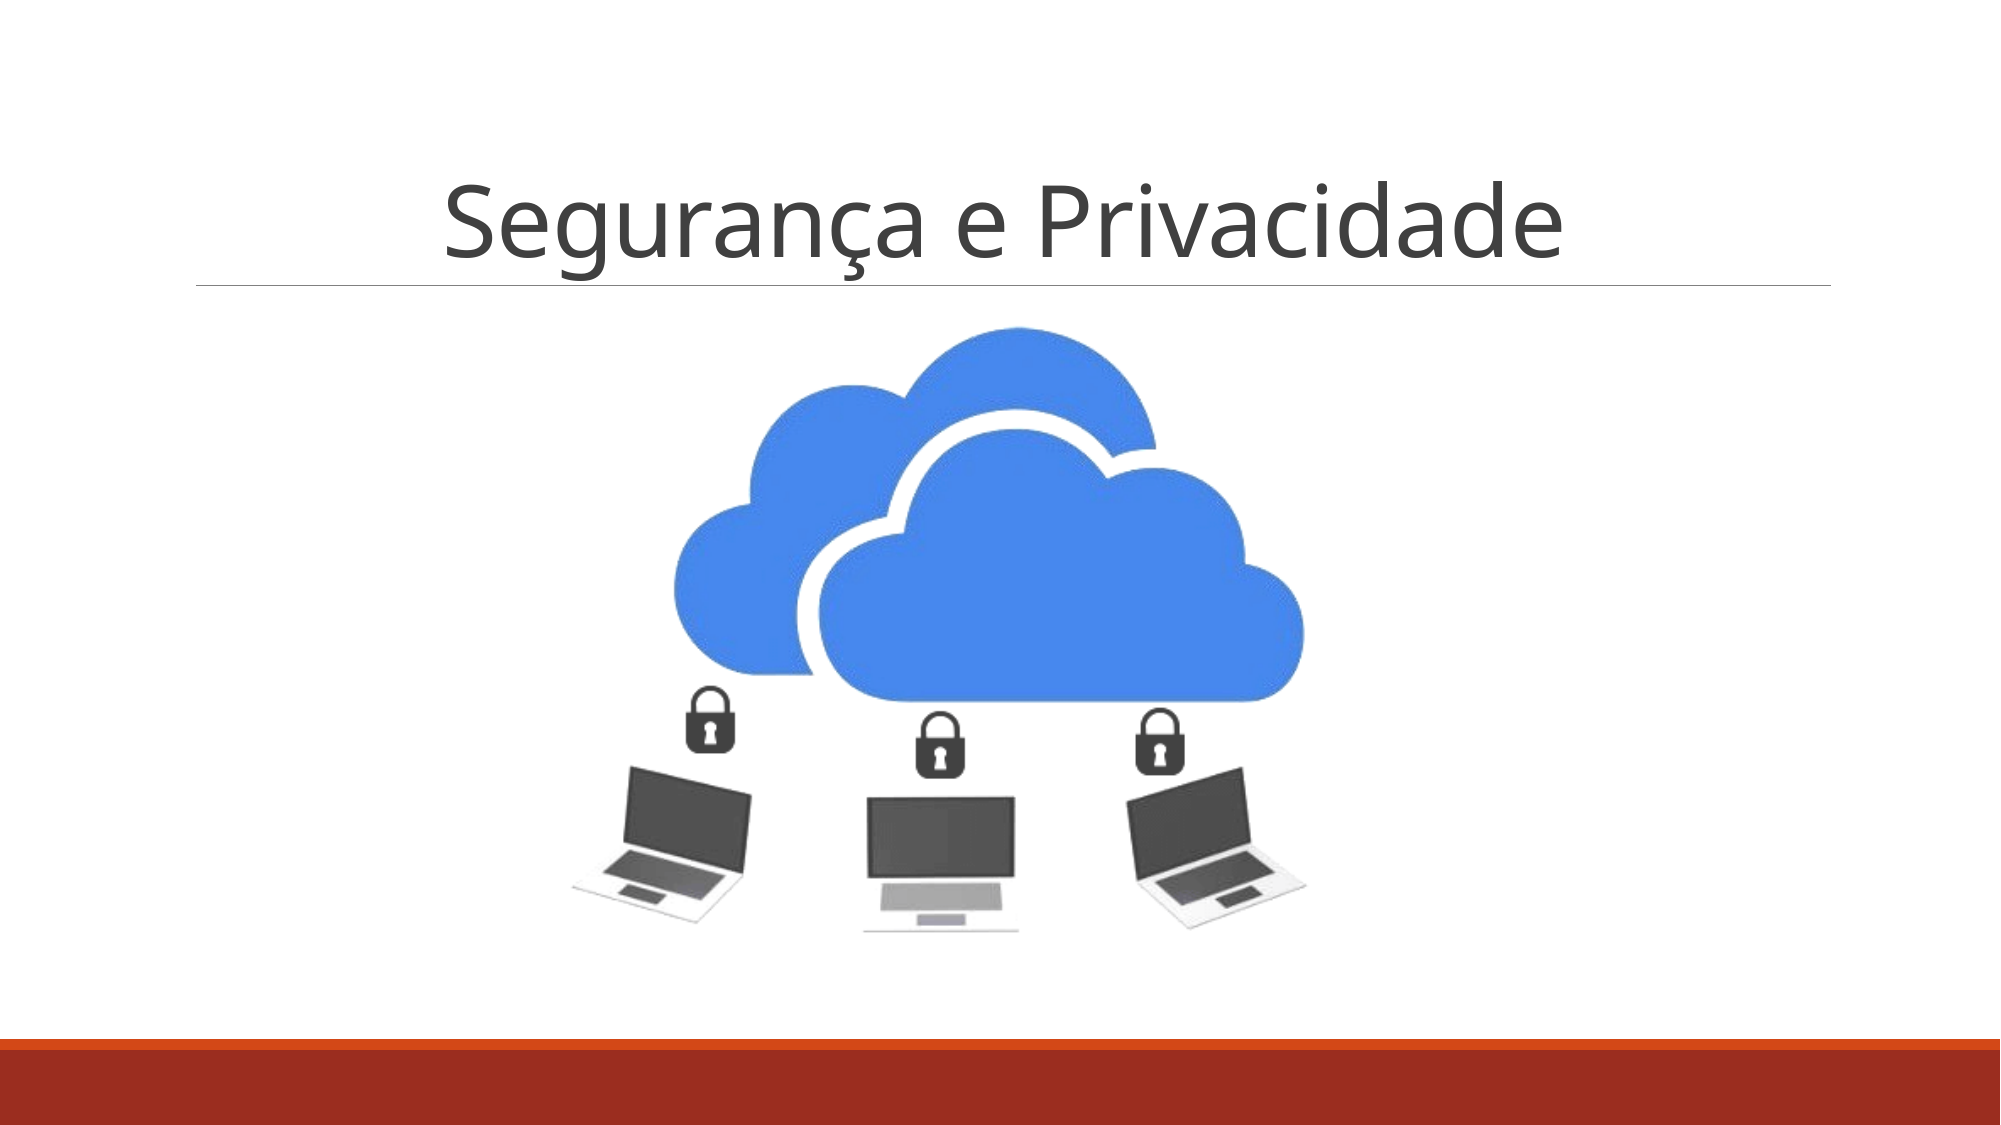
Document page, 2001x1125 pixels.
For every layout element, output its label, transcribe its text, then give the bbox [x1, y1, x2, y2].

picture [524, 312, 1420, 959]
title Segurança e Privacidade [180, 47, 1830, 285]
